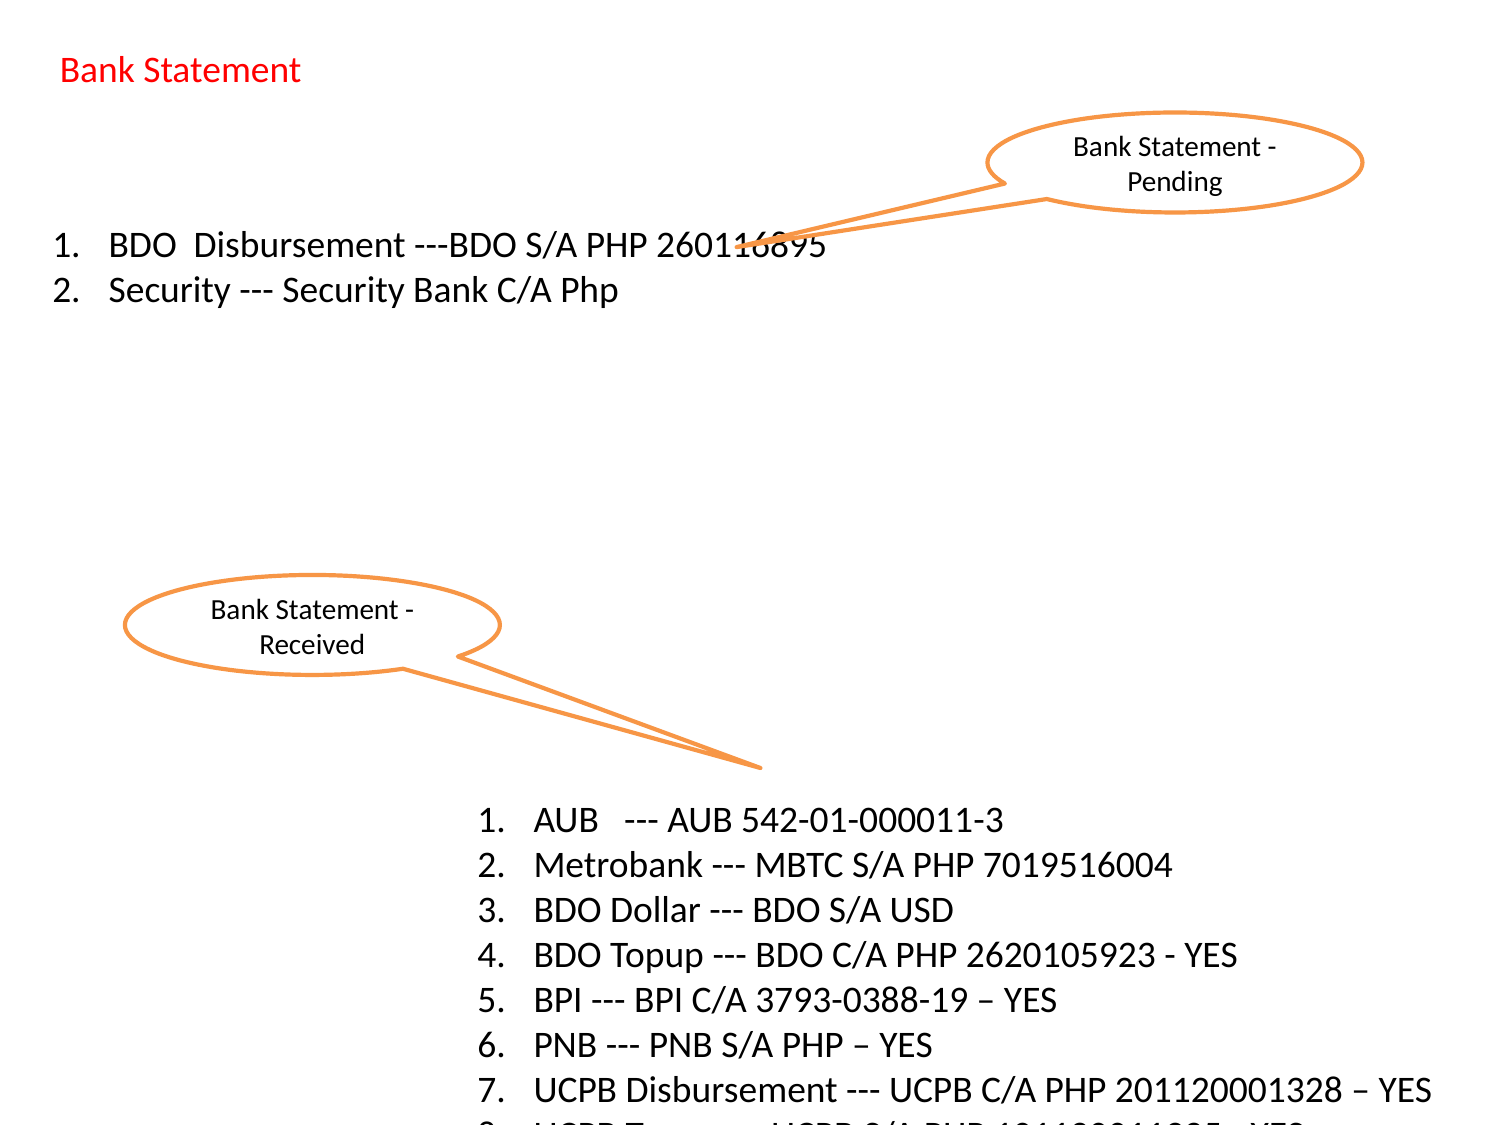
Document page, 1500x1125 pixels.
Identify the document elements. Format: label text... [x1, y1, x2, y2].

text_box BDO Disbursement ---BDO S/A PHP 260116895 Security --- Security Bank C/A Php [37, 212, 925, 318]
text_box Bank Statement - Pending [734, 110, 1365, 250]
text_box Bank Statement - Received [122, 572, 763, 771]
text_box AUB --- AUB 542-01-000011-3 Metrobank --- MBTC S/A PHP 7019516004 BDO Dollar --- BDO S/A USD BDO Topup --- BDO C/A PHP 2620105923 - YES BPI --- BPI C/A 3793-0388-19 – YES PNB --- PNB S/A PHP – YES UCPB Disbursement --- UCPB C/A PHP 201120001328 – YES UCPB Topup --- UCPB S/A PHP 101120011925 - YES [387, 787, 1450, 1125]
text_box Bank Statement [44, 37, 317, 98]
